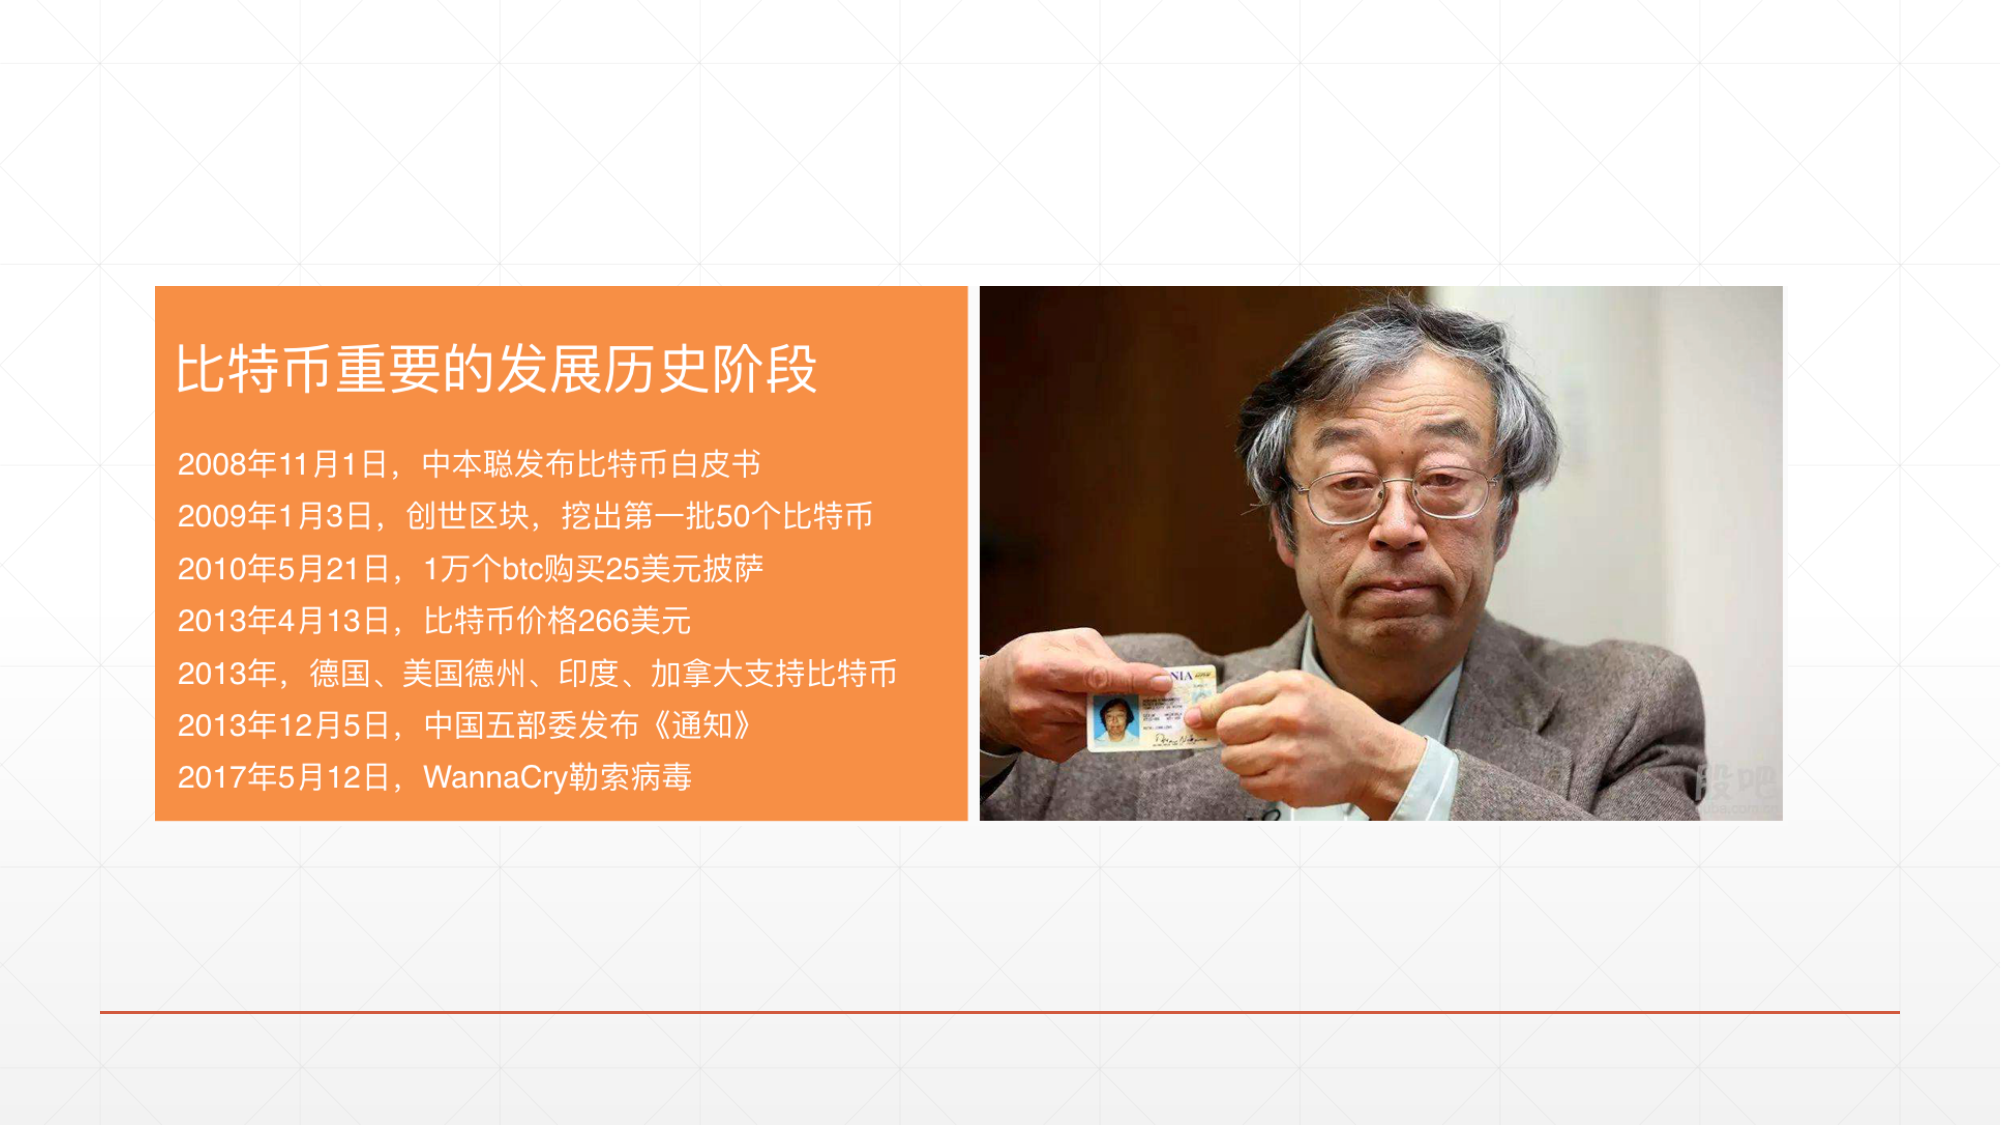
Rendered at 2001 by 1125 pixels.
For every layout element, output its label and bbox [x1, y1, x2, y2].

list [155, 286, 1788, 826]
